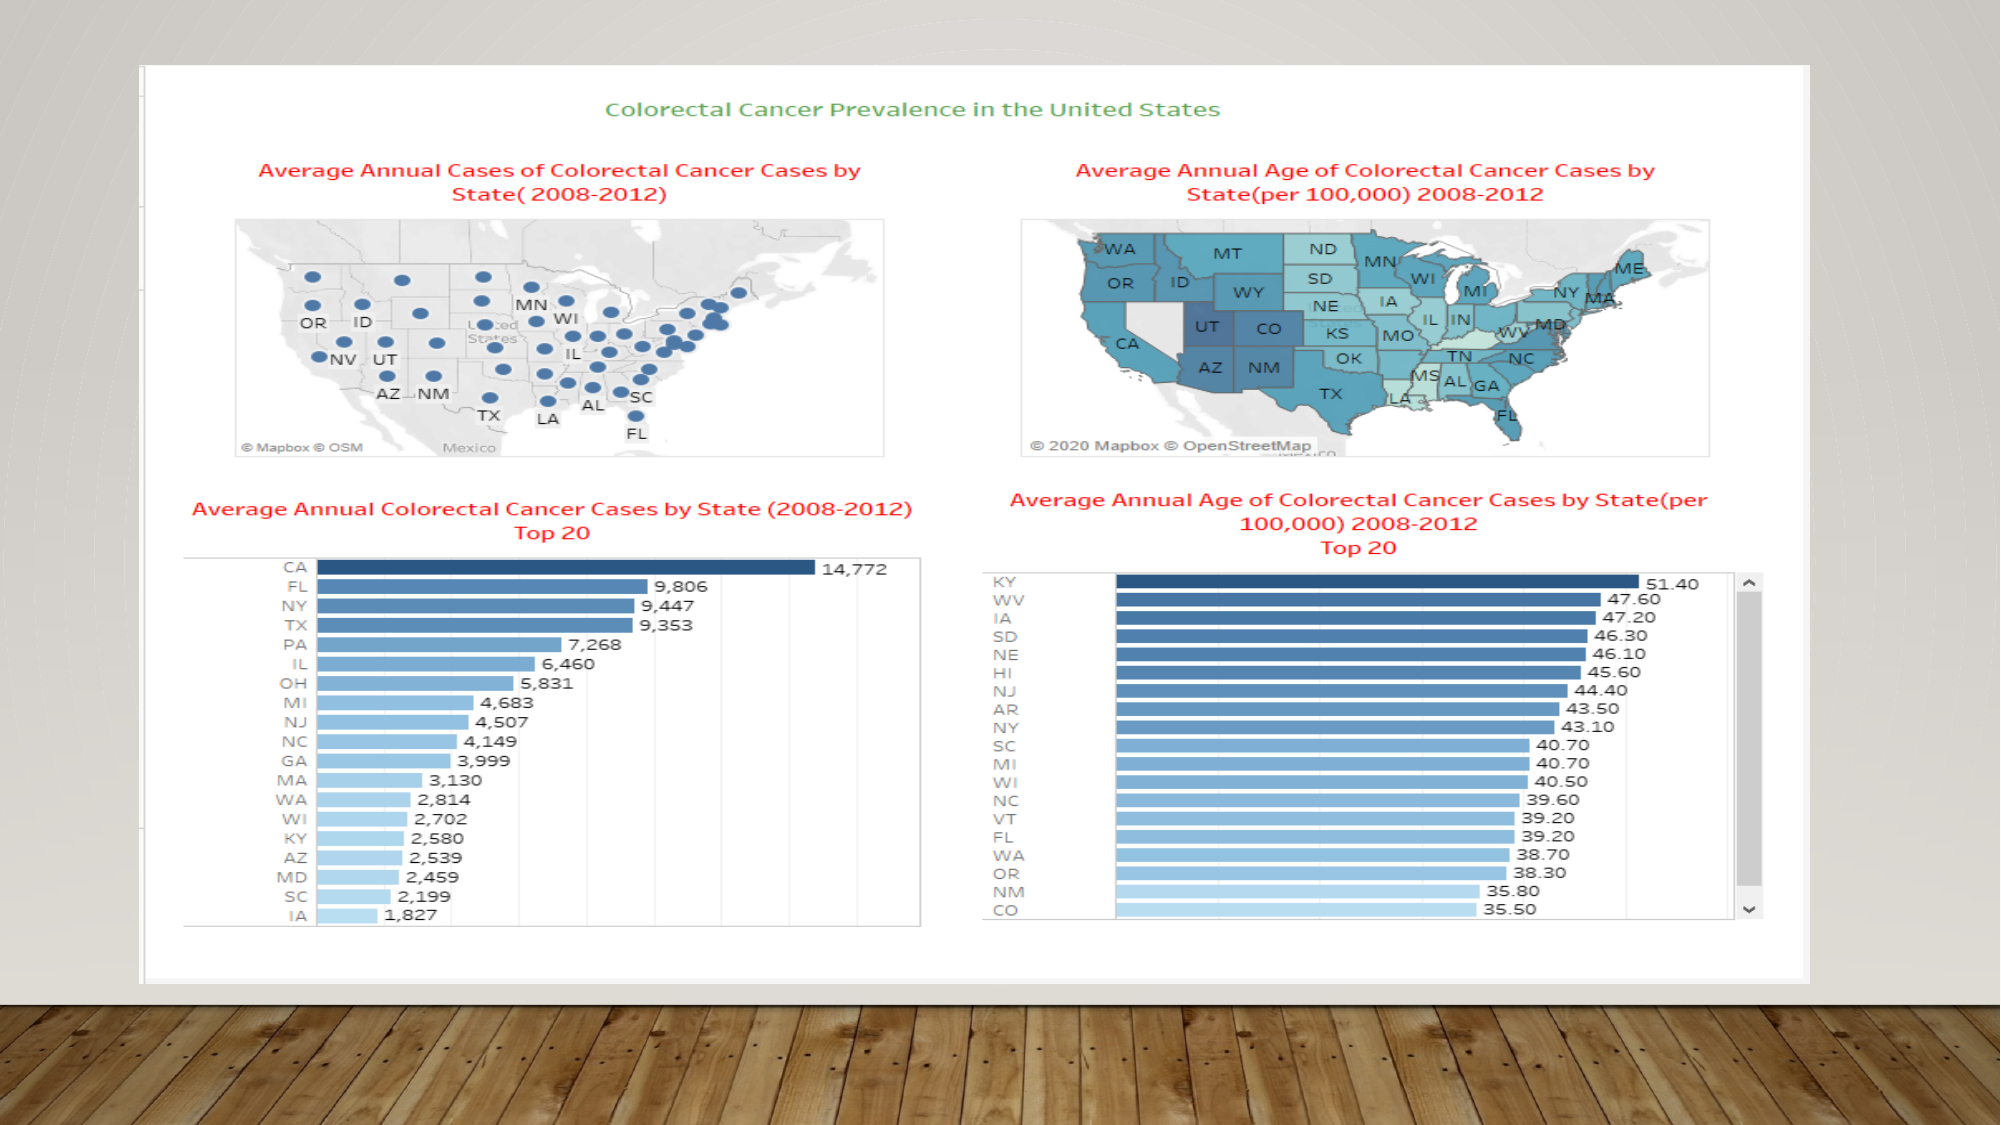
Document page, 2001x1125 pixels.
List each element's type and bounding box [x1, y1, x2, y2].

picture [139, 64, 1810, 984]
picture [0, 1005, 2000, 1125]
